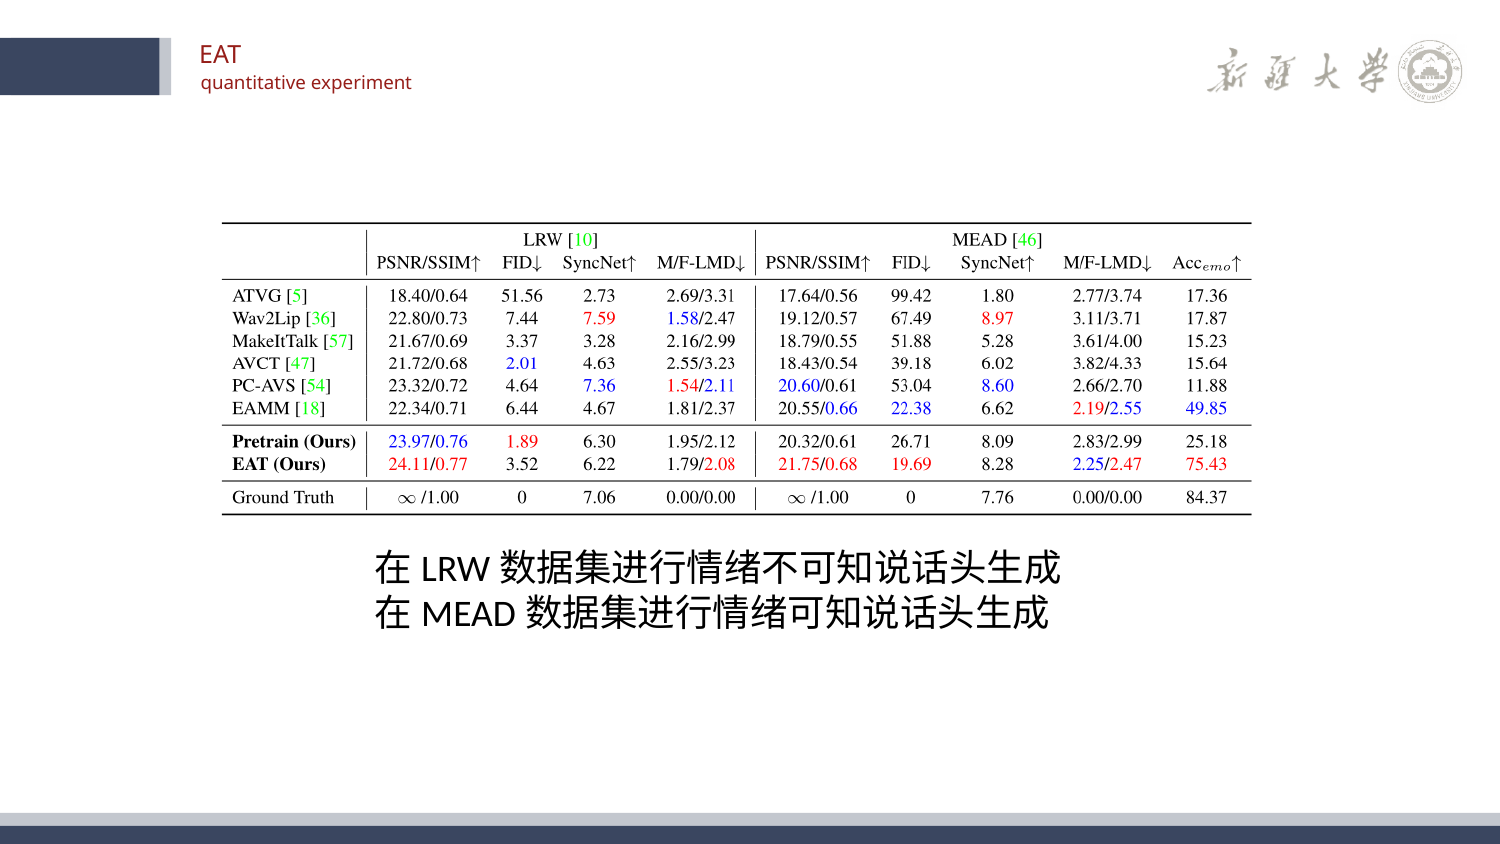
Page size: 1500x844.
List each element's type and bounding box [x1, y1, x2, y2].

text_box [0, 33, 1500, 844]
picture [206, 197, 1256, 523]
